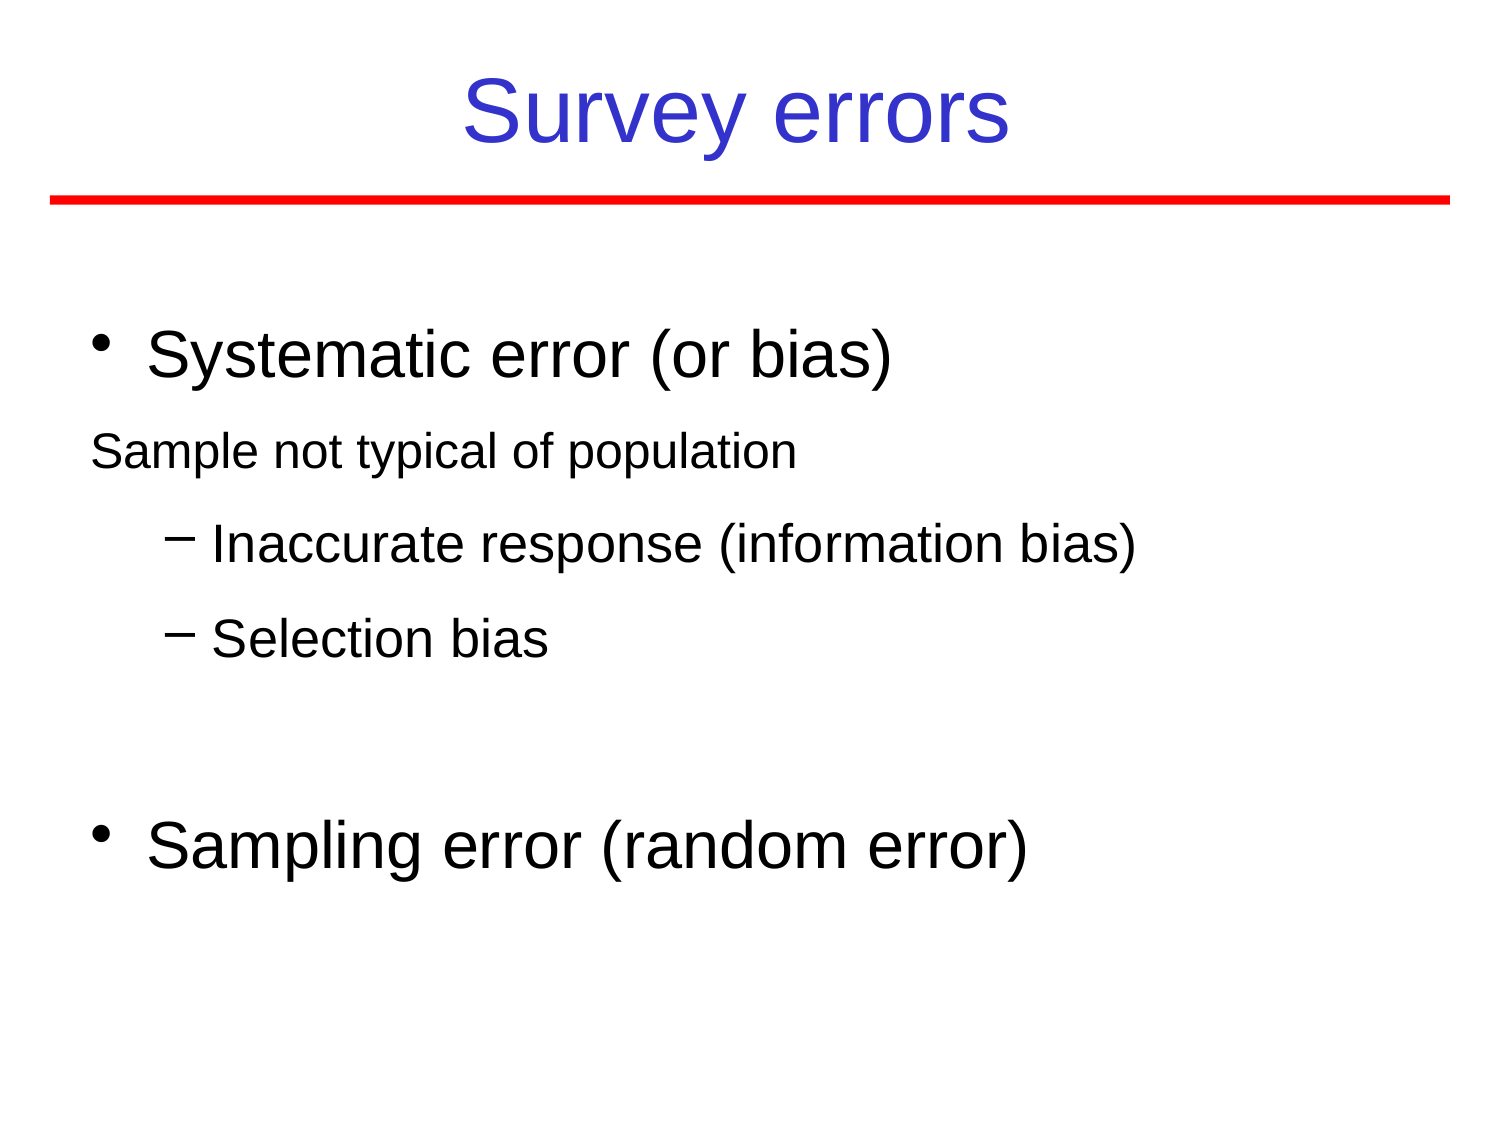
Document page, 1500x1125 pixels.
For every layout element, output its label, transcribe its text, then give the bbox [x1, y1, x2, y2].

title Survey errors [112, 12, 1388, 200]
list Systematic error (or bias) Sample not typical of population Inaccurate response (information bias) Selection bias Sampling error (random error) [75, 278, 1450, 954]
